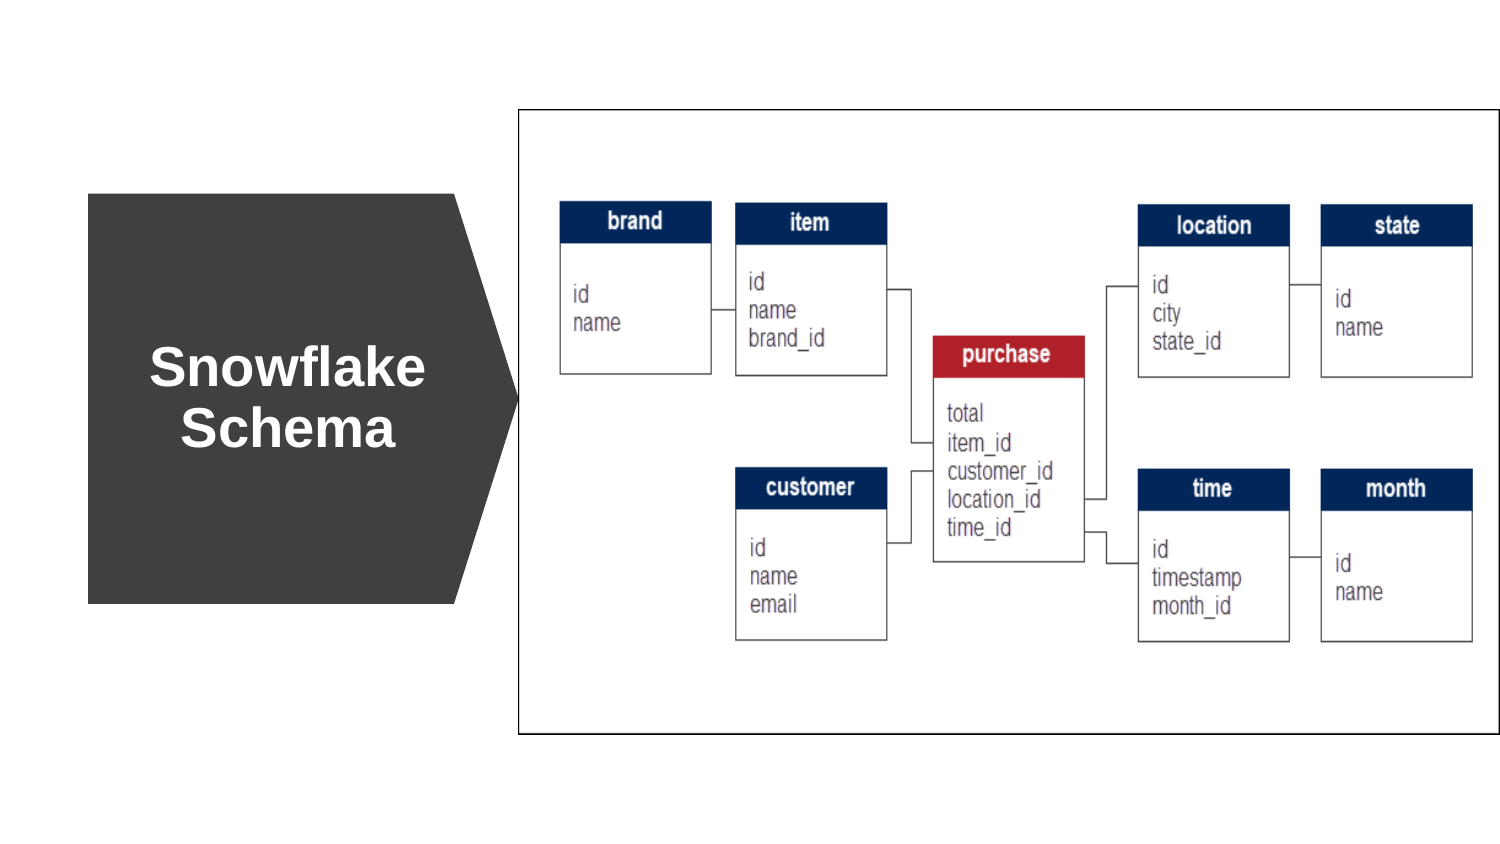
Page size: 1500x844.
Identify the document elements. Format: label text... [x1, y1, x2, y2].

text_box [86, 191, 513, 606]
text_box Snowflake Schema [126, 242, 450, 556]
picture [518, 109, 1500, 735]
